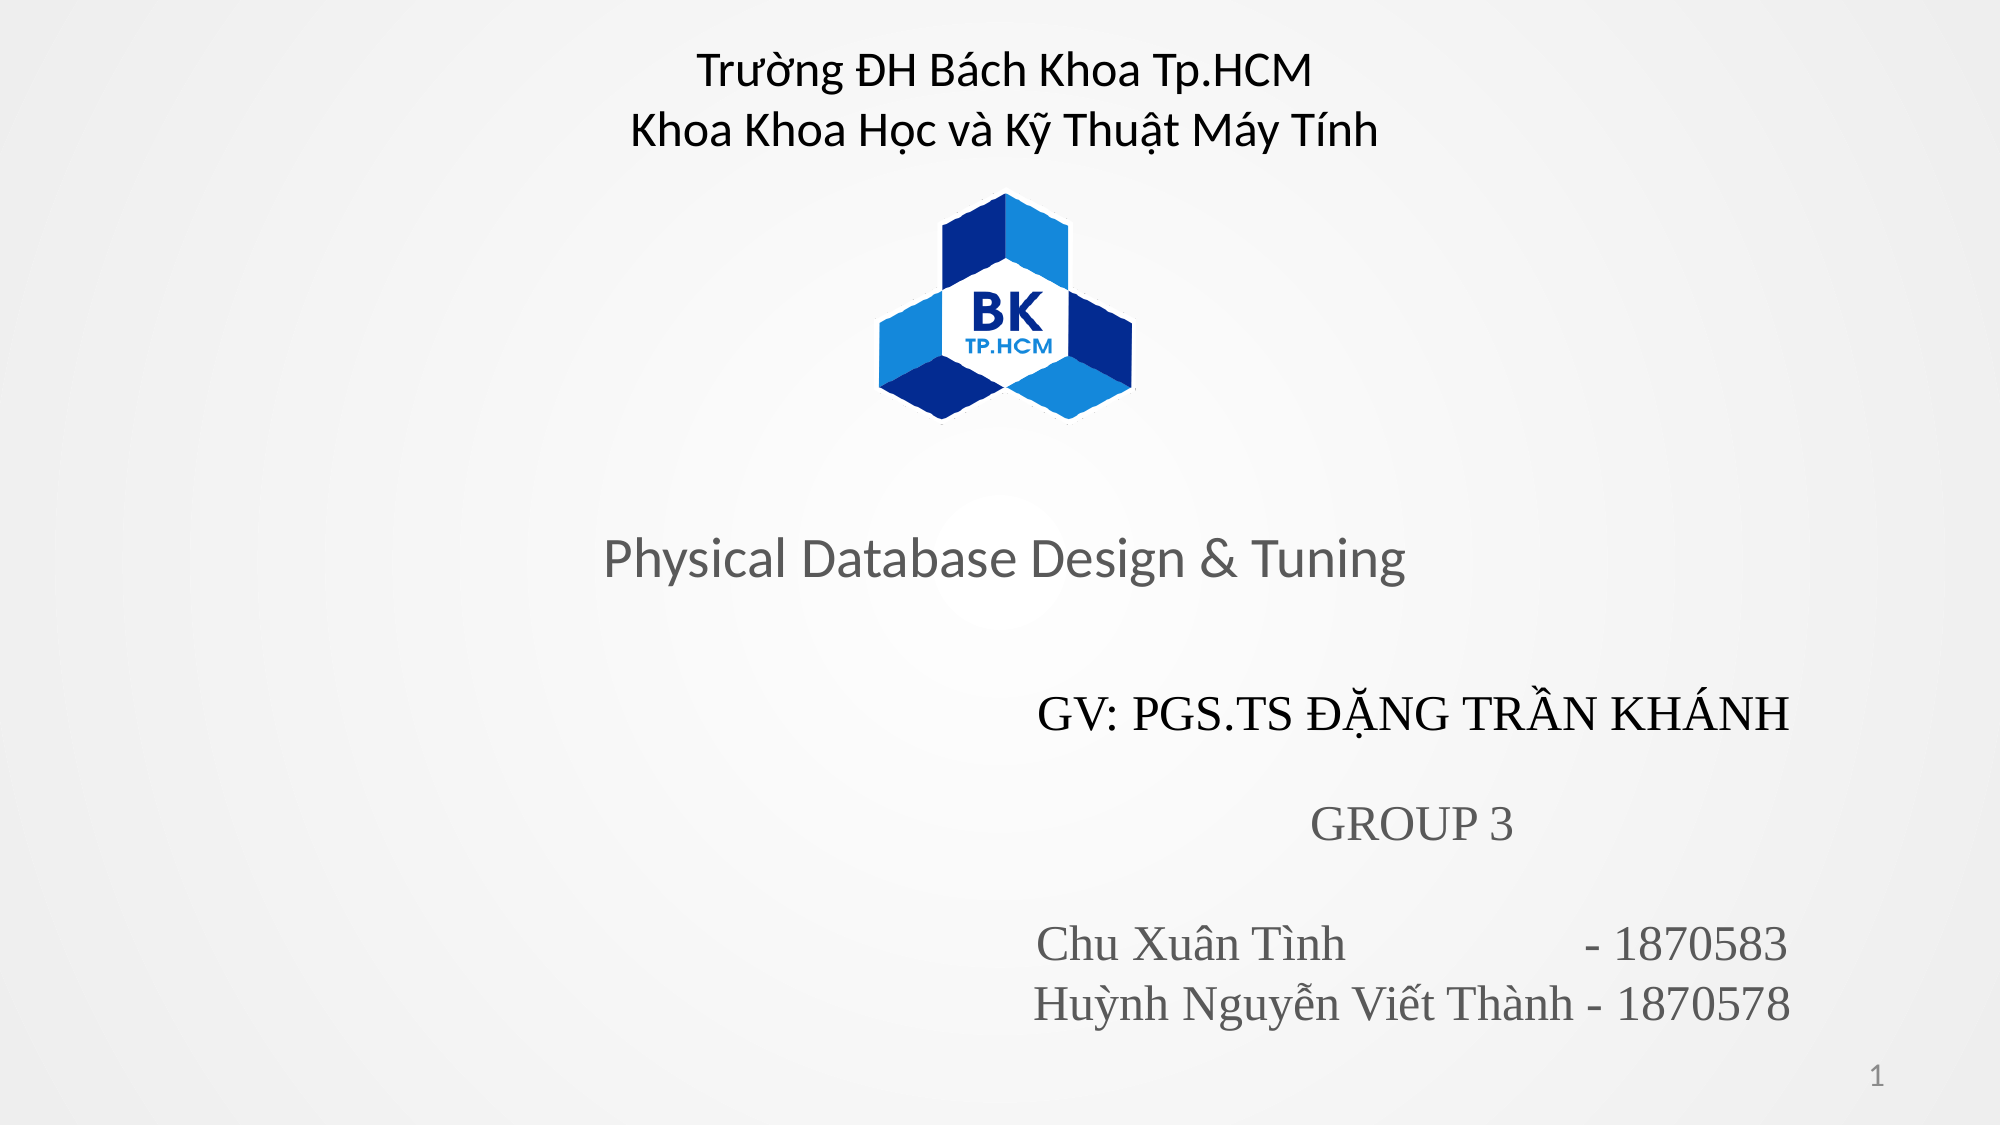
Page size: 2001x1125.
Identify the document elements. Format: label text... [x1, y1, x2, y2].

picture [873, 187, 1136, 426]
text_box GROUP 3 Chu Xuân Tình - 1870583 Huỳnh Nguyễn Viết Thành - 1870578 [924, 778, 1900, 1103]
text_box GV: PGS.TS ĐẶNG TRẦN KHÁNH [999, 624, 1828, 796]
text_box [504, 456, 1505, 592]
title Physical Database Design & Tuning [180, 512, 1831, 666]
text_box Trường ĐH Bách Khoa Tp.HCM Khoa Khoa Học và Kỹ Thuật Máy Tính [504, 29, 1505, 165]
slide_number 1 [1433, 1042, 1900, 1103]
